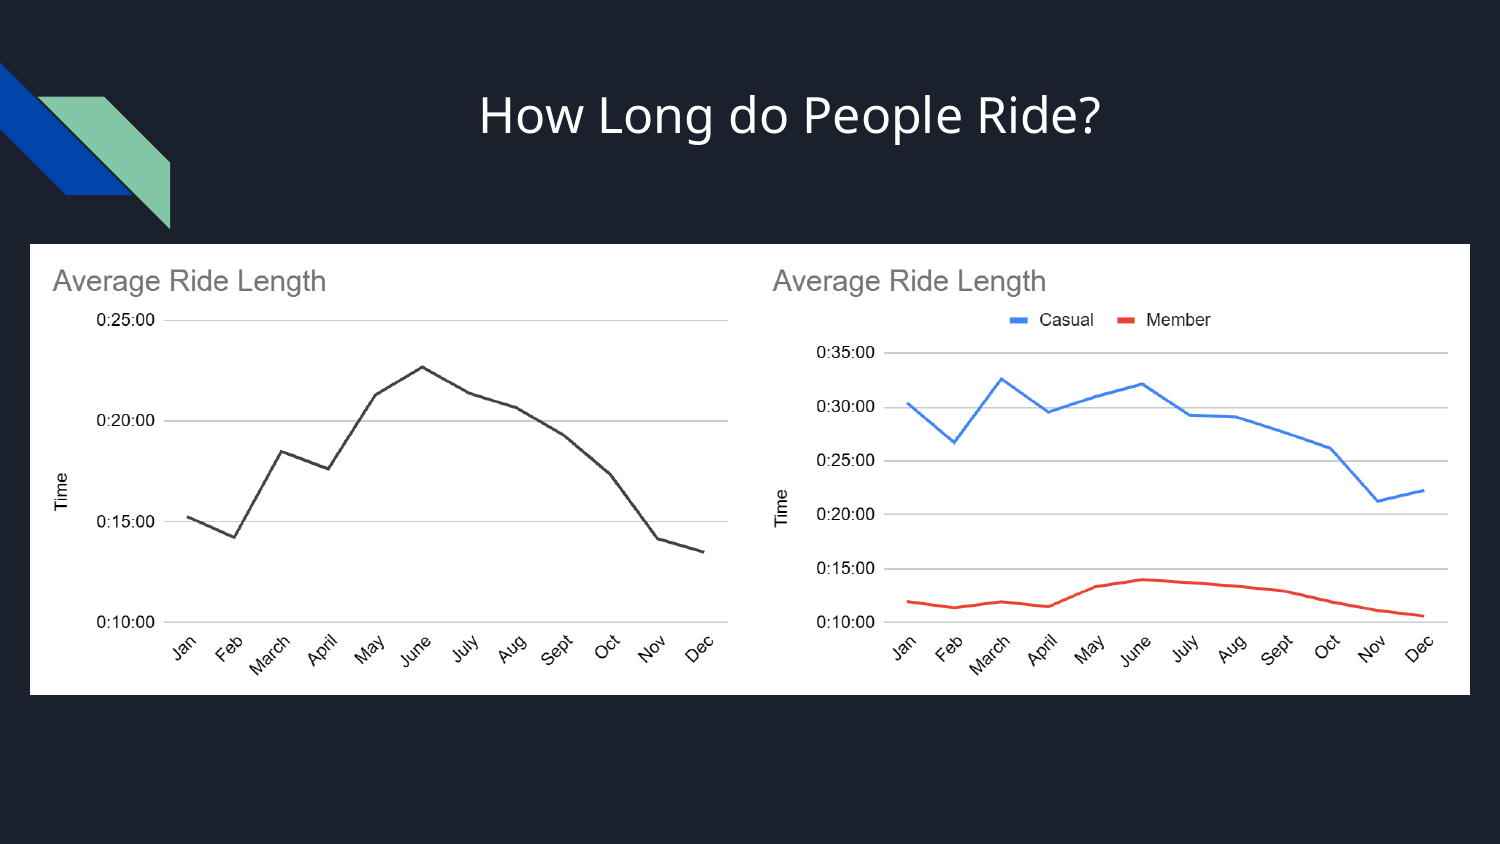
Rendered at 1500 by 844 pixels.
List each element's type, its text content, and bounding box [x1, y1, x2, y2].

title How Long do People Ride? [212, 64, 1368, 215]
picture [29, 243, 1471, 695]
